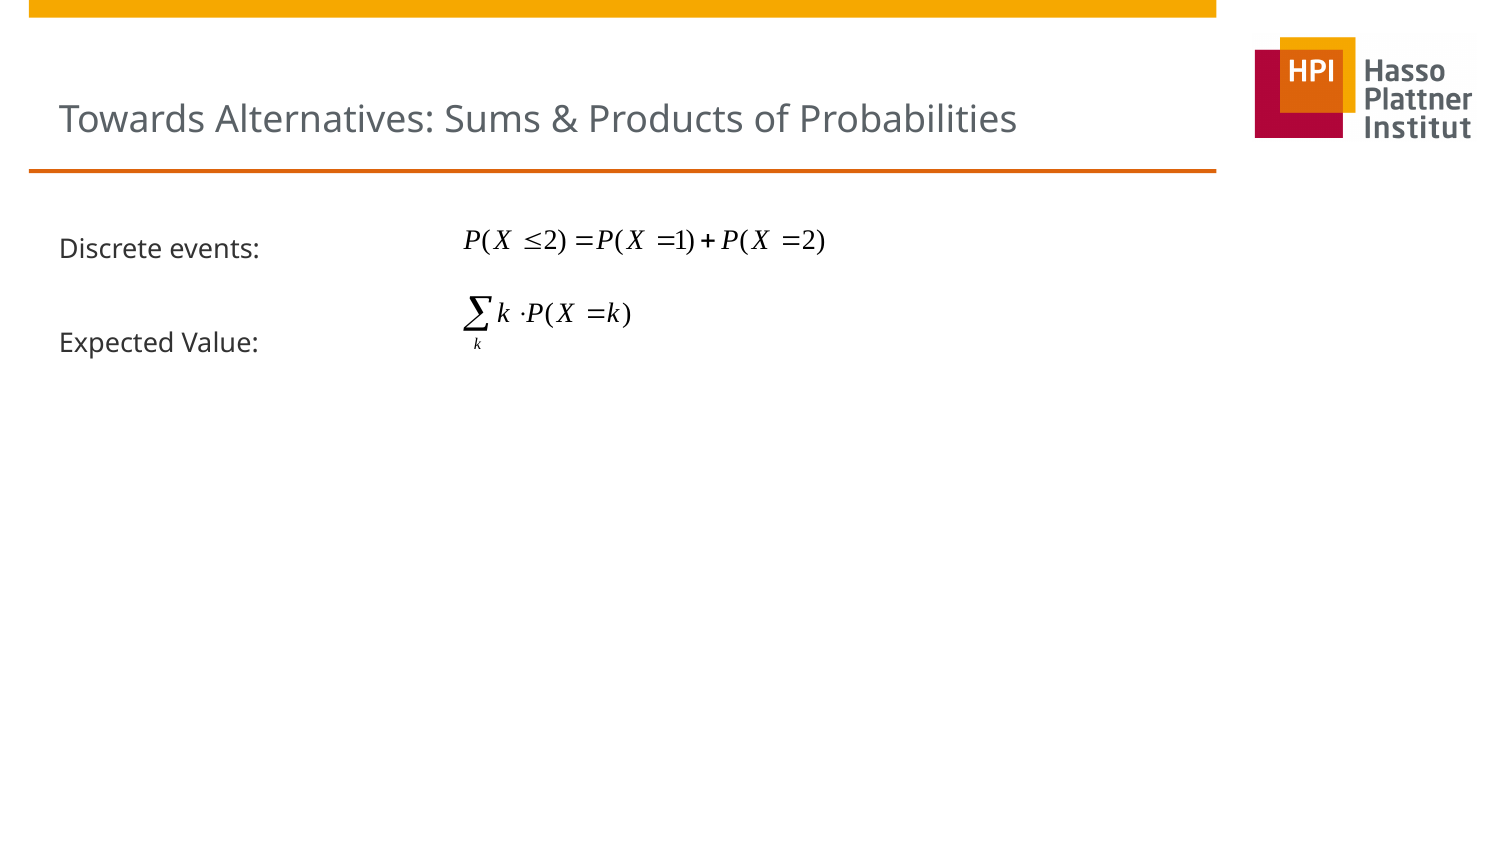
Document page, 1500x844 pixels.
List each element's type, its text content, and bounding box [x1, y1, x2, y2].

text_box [458, 223, 830, 262]
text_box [458, 291, 636, 356]
picture [1252, 33, 1477, 142]
title Towards Alternatives: Sums & Products of Probabilities [58, 17, 1187, 170]
list Discrete events: Expected Value: [58, 203, 1211, 788]
